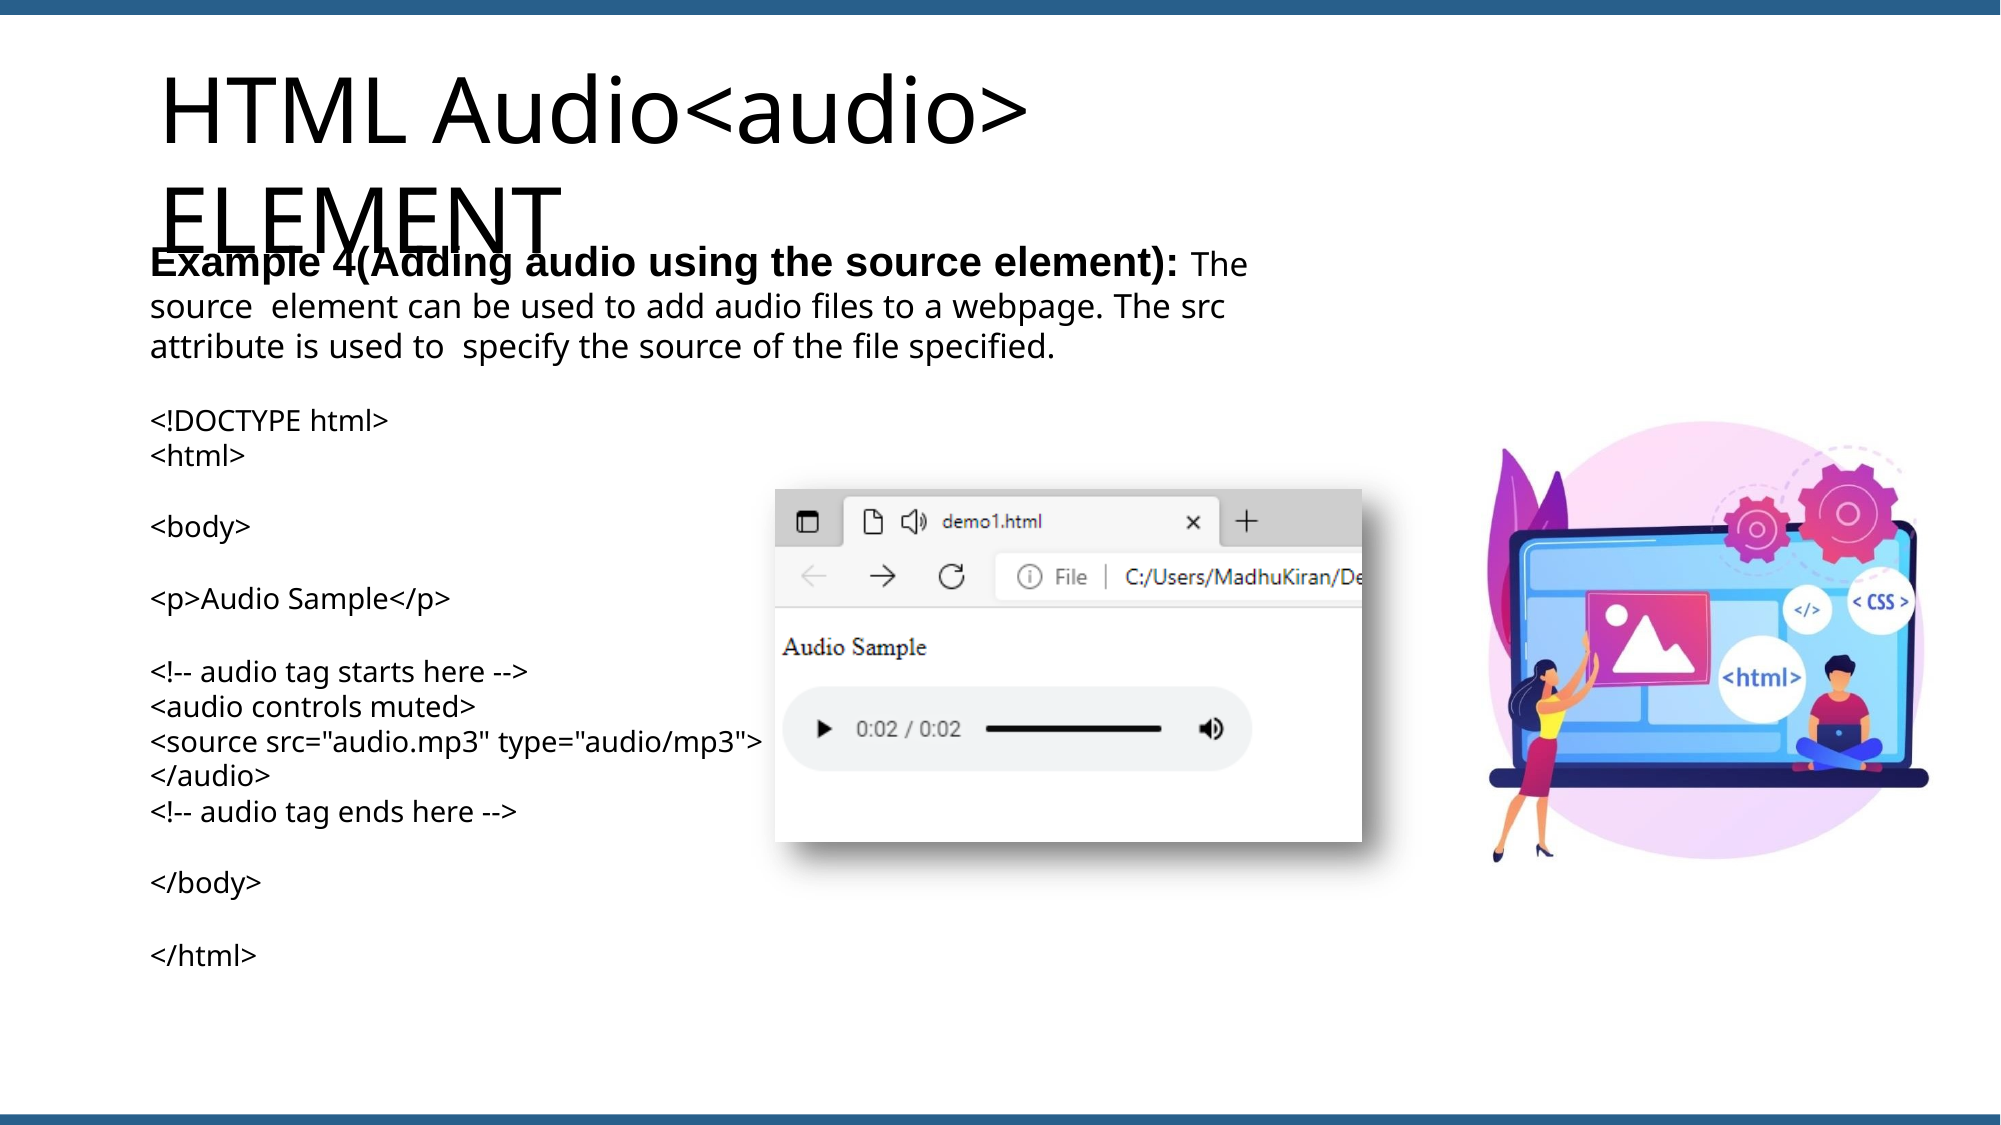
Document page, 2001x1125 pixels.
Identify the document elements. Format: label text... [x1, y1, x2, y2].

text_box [751, 463, 1423, 900]
picture [1480, 413, 1937, 868]
title HTML Audio<audio> ELEMENT [156, 49, 1453, 273]
text_box Example 4(Adding audio using the source element): The source element can be used to add audio files to a webpage. The src attribute is used to specify the source of the file specified. <!DOCTYPE html> <html> <body> <p>Audio Sample</p> <!-- audio tag starts here --> <audio controls muted> <source src="audio.mp3" type="audio/mp3"> </audio> <!-- audio tag ends here --> </body> </html> [147, 233, 1358, 972]
